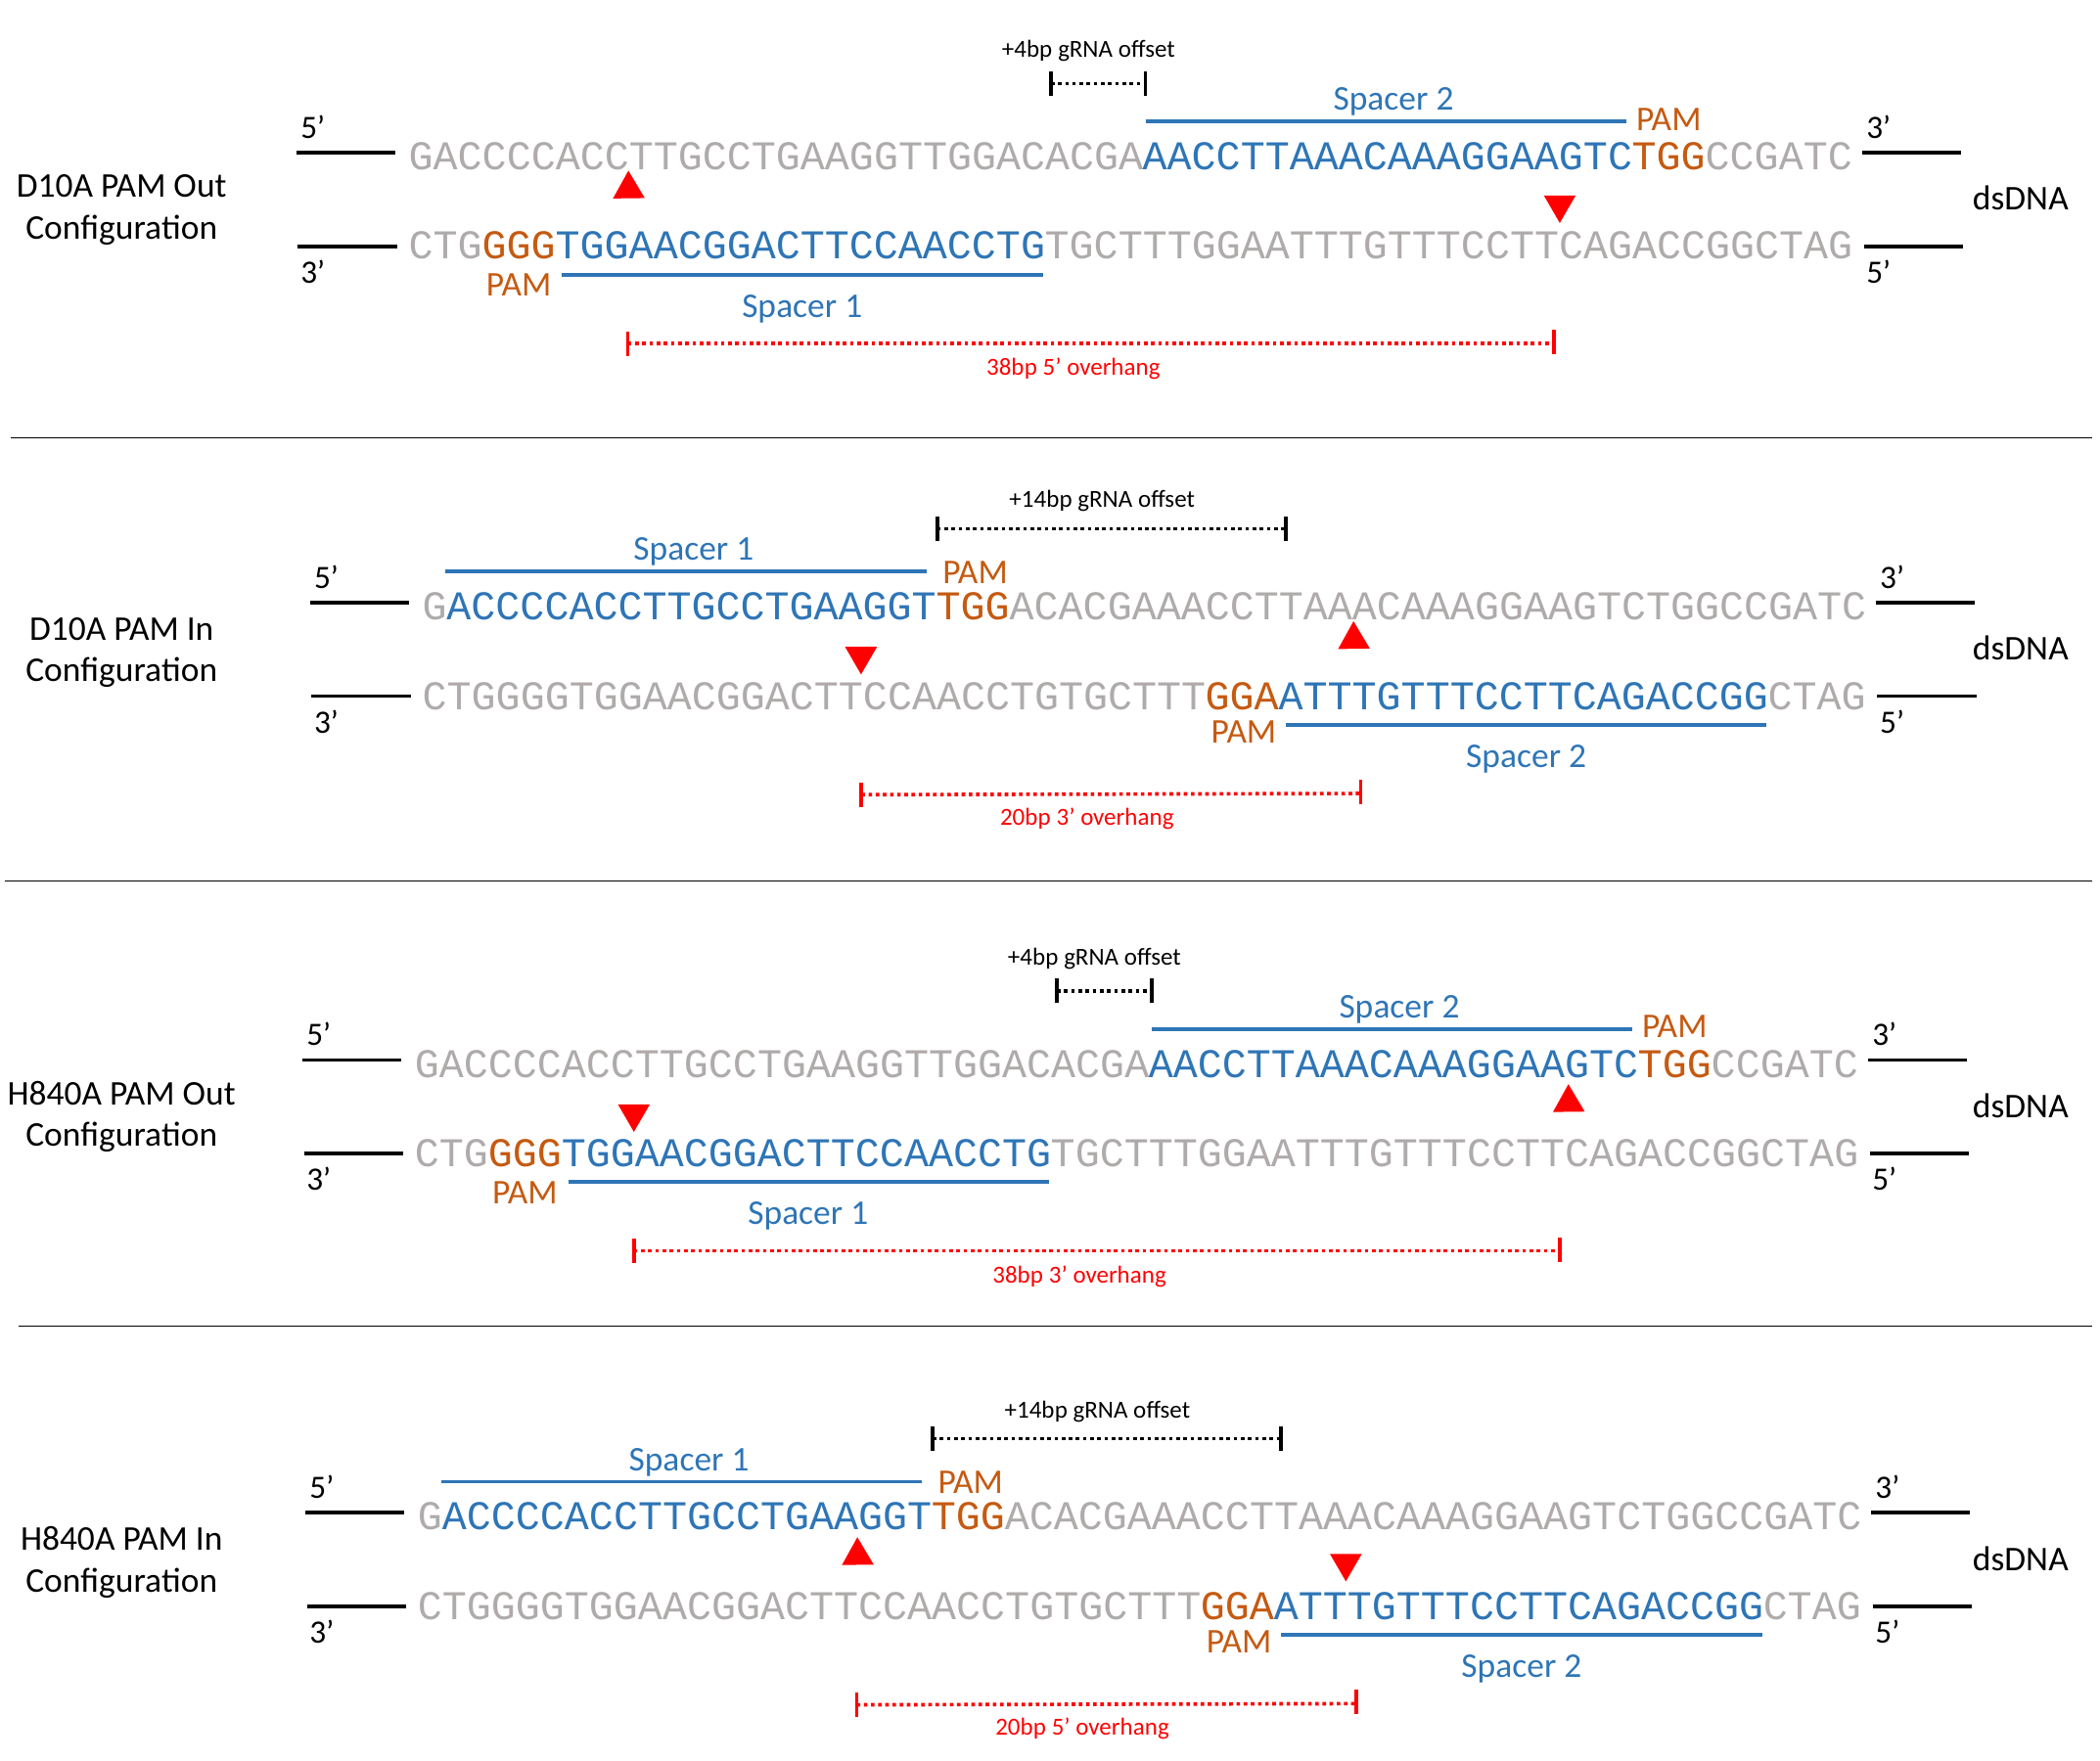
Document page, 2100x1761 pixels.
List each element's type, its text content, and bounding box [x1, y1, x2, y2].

text_box CTGGGGTGGAACGGACTTCCAACCTGTGCTTTGGAATTTGTTTCCTTCAGACCGGCTAG [400, 1118, 2099, 1183]
text_box PAM [403, 1161, 647, 1218]
text_box 5’ [299, 548, 359, 602]
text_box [856, 1689, 1356, 1718]
text_box +14bp gRNA offset [952, 475, 1253, 516]
text_box 38bp 5’ overhang [924, 356, 1224, 387]
text_box 20bp 5’ overhang [933, 1718, 1233, 1748]
text_box CTGGGGTGGAACGGACTTCCAACCTGTGCTTTGGAATTTGTTTCCTTCAGACCGGCTAG [407, 660, 2099, 725]
text_box 3’ [1851, 98, 1911, 152]
text_box 3’ [299, 693, 359, 747]
text_box [843, 646, 880, 677]
text_box PAM [848, 1451, 1093, 1509]
text_box Spacer 1 [680, 277, 925, 330]
text_box 5’ [1851, 243, 1911, 297]
text_box PAM [1117, 1610, 1361, 1667]
text_box 5’ [1860, 1603, 1920, 1657]
text_box [616, 1103, 652, 1118]
text_box Spacer 2 [1399, 1637, 1644, 1692]
text_box 38bp 3’ overhang [930, 1264, 1230, 1295]
text_box +4bp gRNA offset [938, 25, 1239, 70]
text_box [1551, 1082, 1587, 1113]
text_box Spacer 1 [567, 1428, 811, 1481]
text_box Spacer 1 [686, 1184, 931, 1237]
text_box GACCCCACCTTGCCTGAAGGTTGGACACGAAACCTTAAACAAAGGAAGTCTGGCCGATC [400, 1029, 2099, 1093]
text_box dsDNA [1934, 168, 2099, 210]
text_box PAM [396, 254, 641, 311]
text_box 20bp 3’ overhang [937, 807, 1237, 837]
text_box [840, 1535, 876, 1566]
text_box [936, 516, 1287, 541]
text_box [1050, 70, 1146, 96]
text_box GACCCCACCTTGCCTGAAGGTTGGACACGAAACCTTAAACAAAGGAAGTCTGGCCGATC [403, 1481, 2099, 1546]
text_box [861, 779, 1361, 807]
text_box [633, 1237, 1561, 1264]
text_box PAM [1121, 700, 1366, 757]
text_box PAM [1553, 996, 1797, 1053]
text_box 5’ [292, 1005, 351, 1060]
text_box GACCCCACCTTGCCTGAAGGTTGGACACGAAACCTTAAACAAAGGAAGTCTGGCCGATC [393, 121, 2099, 186]
text_box Spacer 2 [1404, 727, 1648, 782]
text_box +14bp gRNA offset [947, 1385, 1248, 1426]
text_box PAM [1547, 88, 1791, 145]
text_box Spacer 1 [571, 518, 816, 571]
text_box D10A PAM Out Configuration [0, 156, 283, 253]
text_box dsDNA [1934, 1075, 2099, 1118]
text_box [611, 168, 647, 200]
text_box dsDNA [1934, 1528, 2099, 1571]
text_box 3’ [1857, 1005, 1917, 1060]
text_box 3’ [1860, 1458, 1920, 1513]
text_box 3’ [295, 1603, 354, 1657]
text_box [1336, 618, 1372, 651]
text_box +4bp gRNA offset [944, 933, 1245, 977]
text_box 3’ [286, 243, 345, 297]
text_box H840A PAM Out Configuration [0, 1062, 283, 1161]
text_box 5’ [1865, 693, 1925, 747]
text_box CTGGGGTGGAACGGACTTCCAACCTGTGCTTTGGAATTTGTTTCCTTCAGACCGGCTAG [393, 210, 2099, 275]
text_box dsDNA [1934, 617, 2099, 660]
text_box 5’ [286, 98, 345, 152]
text_box 3’ [1865, 548, 1925, 602]
text_box H840A PAM In Configuration [0, 1508, 283, 1606]
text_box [627, 330, 1555, 356]
text_box D10A PAM In Configuration [0, 598, 283, 697]
text_box 5’ [1857, 1151, 1917, 1204]
text_box CTGGGGTGGAACGGACTTCCAACCTGTGCTTTGGAATTTGTTTCCTTCAGACCGGCTAG [403, 1571, 2099, 1635]
text_box Spacer 2 [1277, 975, 1522, 1028]
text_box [932, 1426, 1282, 1452]
text_box [1328, 1553, 1364, 1584]
text_box 5’ [295, 1458, 354, 1513]
text_box [1541, 194, 1578, 210]
text_box GACCCCACCTTGCCTGAAGGTTGGACACGAAACCTTAAACAAAGGAAGTCTGGCCGATC [407, 571, 2099, 636]
text_box Spacer 2 [1271, 68, 1516, 121]
text_box PAM [853, 541, 1097, 598]
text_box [1056, 978, 1152, 1004]
text_box 3’ [292, 1151, 351, 1204]
